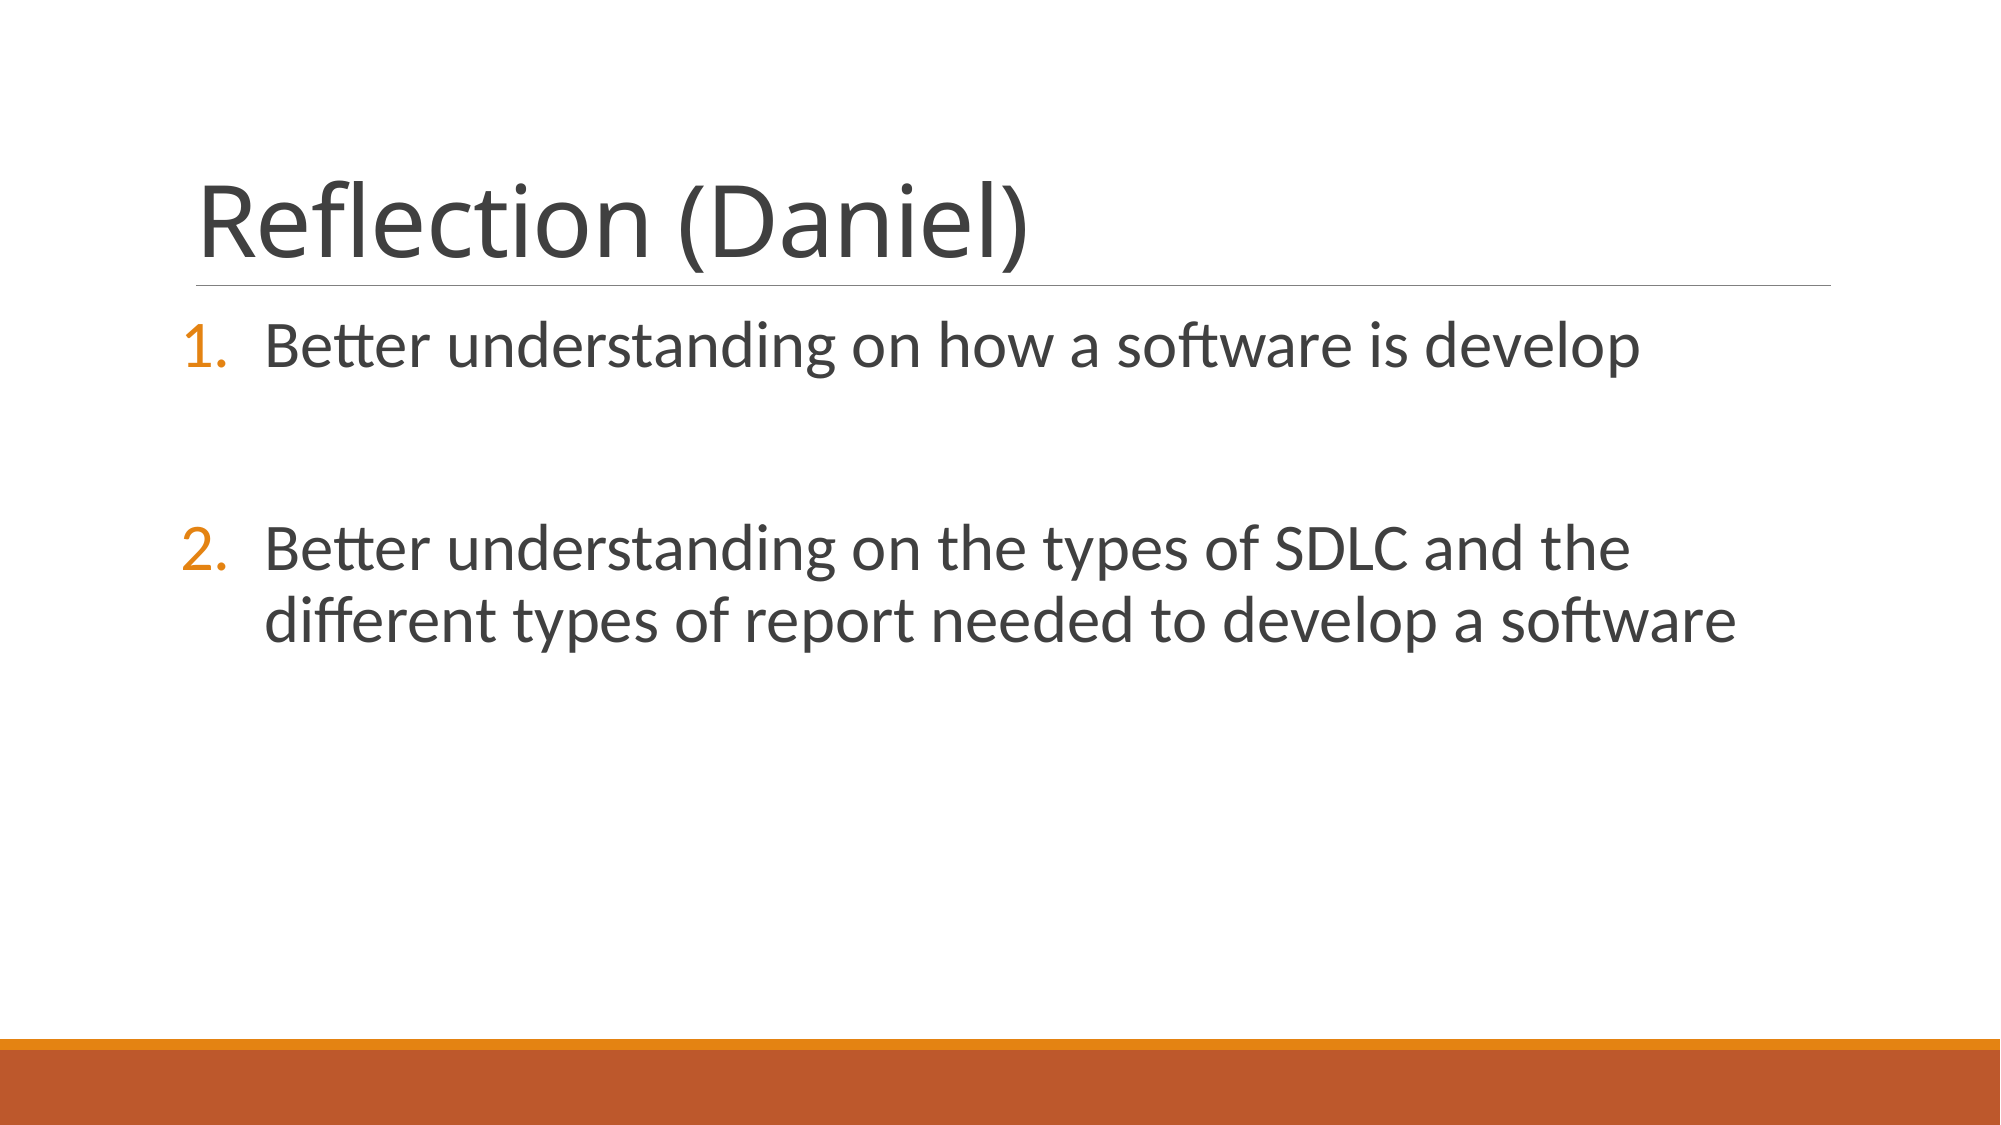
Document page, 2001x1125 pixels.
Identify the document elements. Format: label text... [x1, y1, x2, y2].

list Better understanding on how a software is develop Better understanding on the types of SDLC and the different types of report needed to develop a software [180, 302, 1830, 963]
title Reflection (Daniel) [180, 47, 1830, 285]
